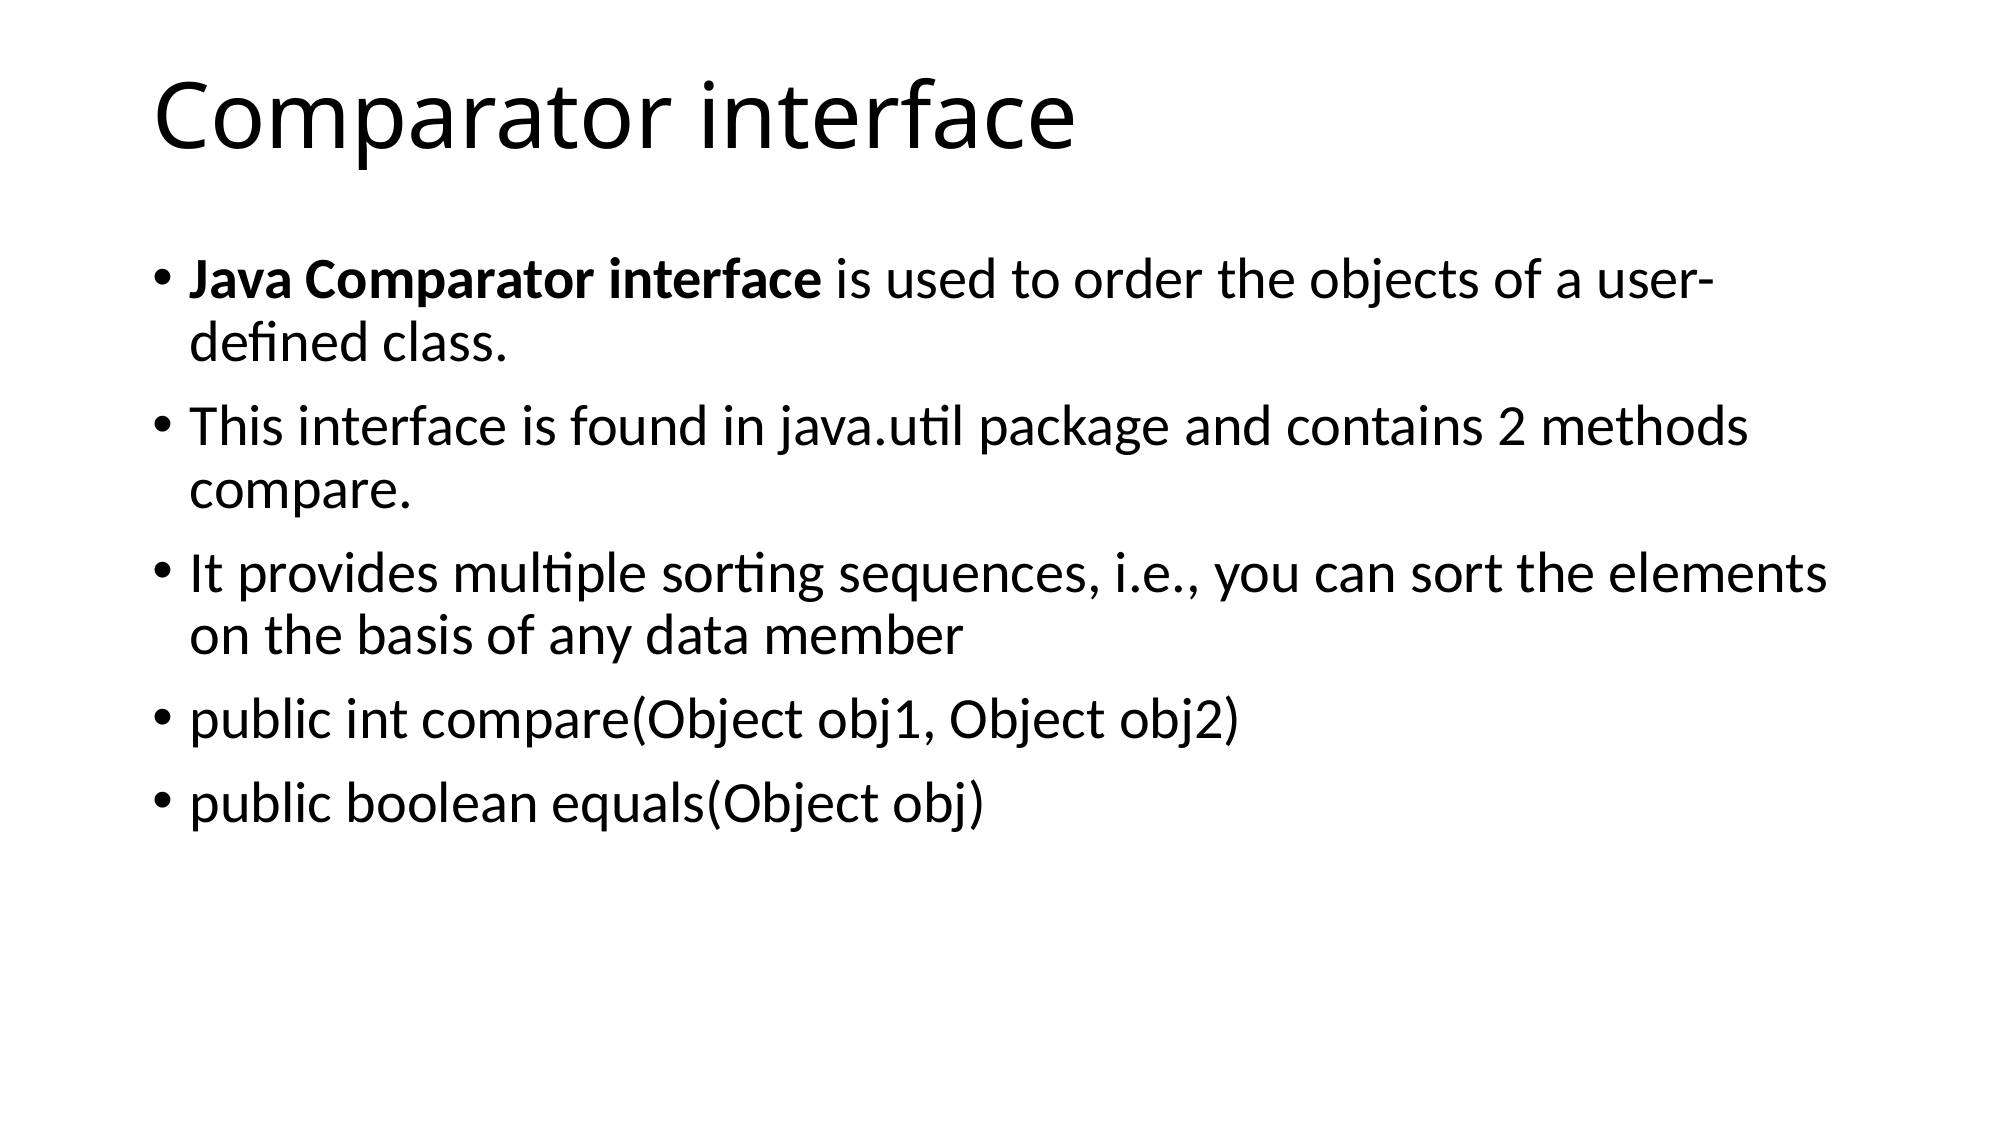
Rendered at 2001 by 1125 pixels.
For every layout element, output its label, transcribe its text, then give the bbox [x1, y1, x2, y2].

list Java Comparator interface is used to order the objects of a user-defined class. This interface is found in java.util package and contains 2 methods compare. It provides multiple sorting sequences, i.e., you can sort the elements on the basis of any data member public int compare(Object obj1, Object obj2) public boolean equals(Object obj) [137, 241, 1863, 1014]
title Comparator interface [137, 59, 1863, 241]
